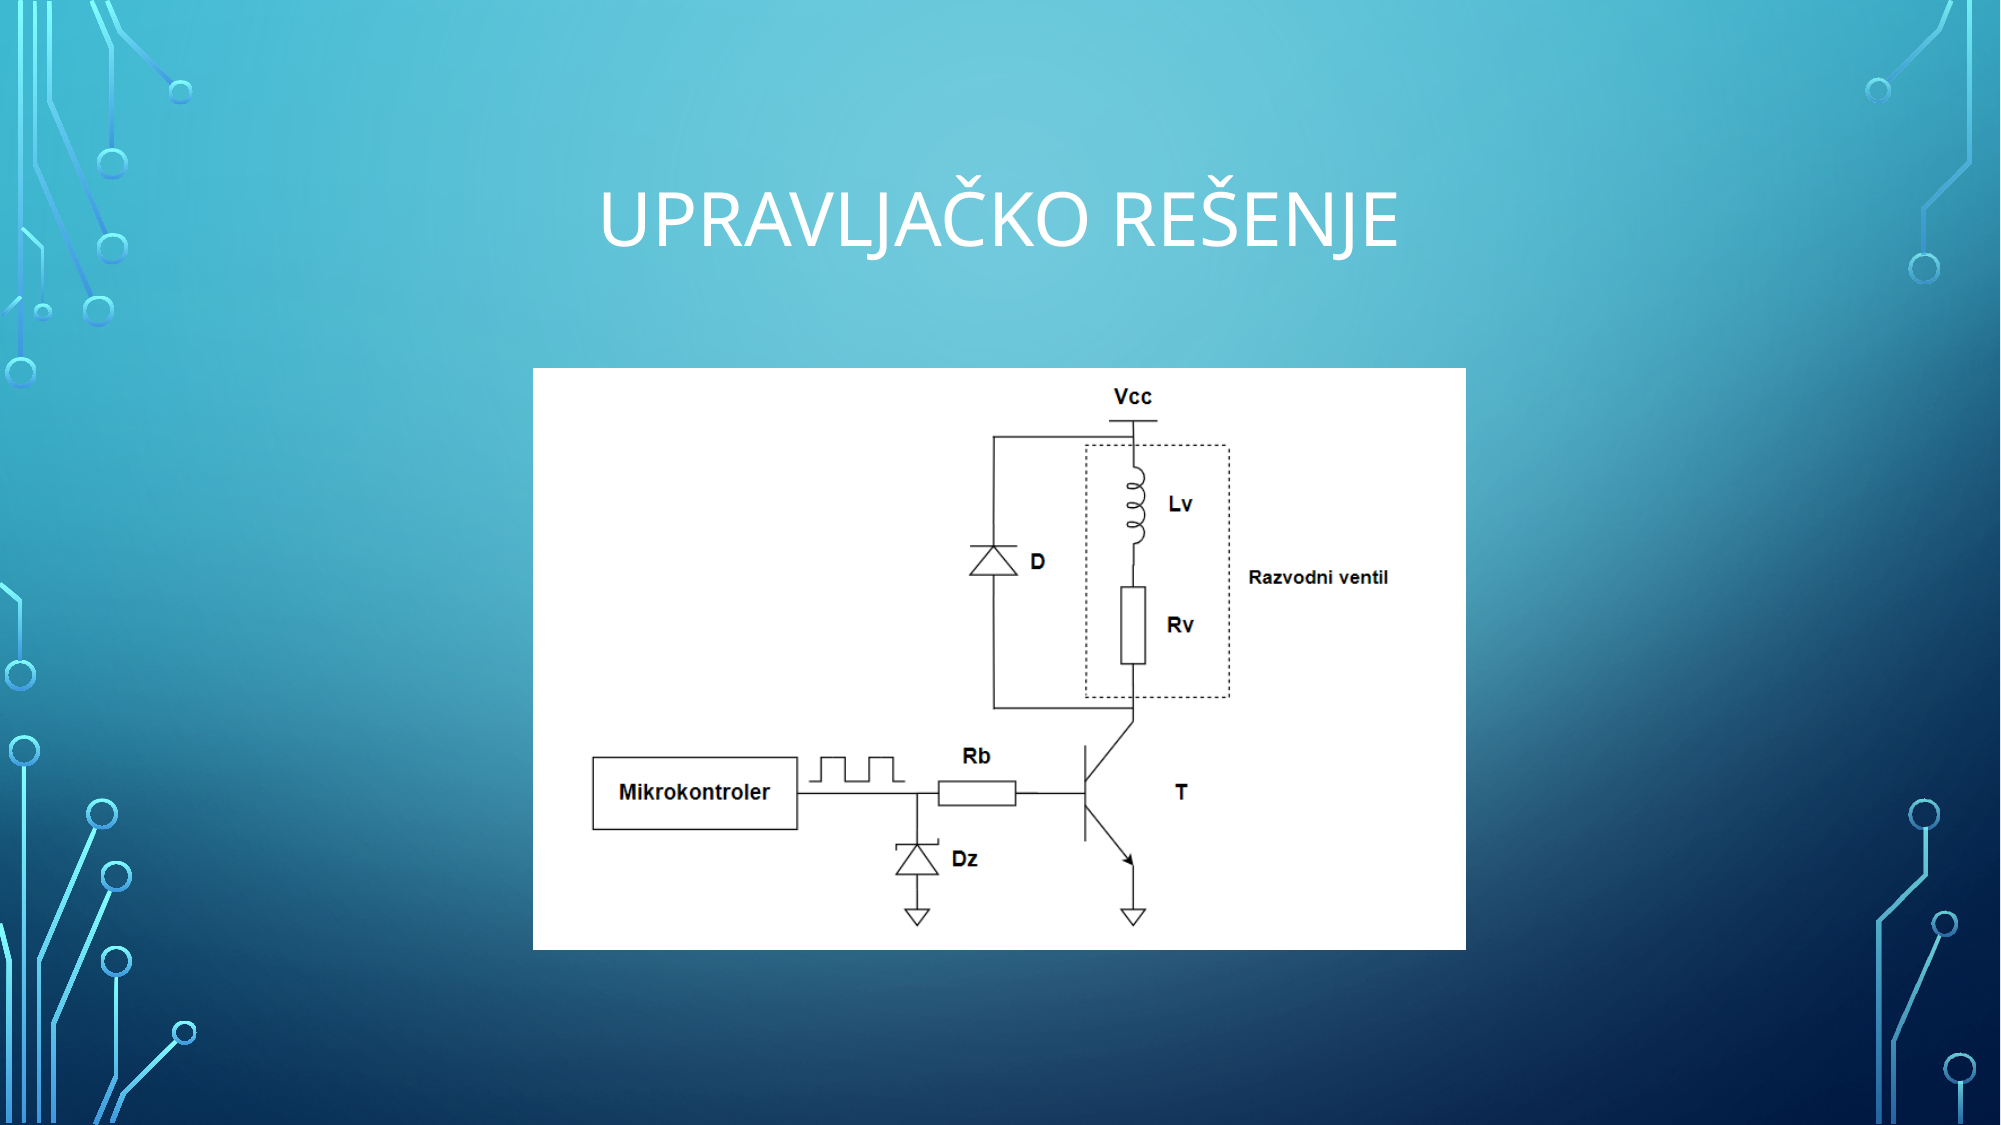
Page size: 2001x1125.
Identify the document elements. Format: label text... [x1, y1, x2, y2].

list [533, 368, 1466, 951]
title Upravljačko rešenje [187, 101, 1813, 344]
